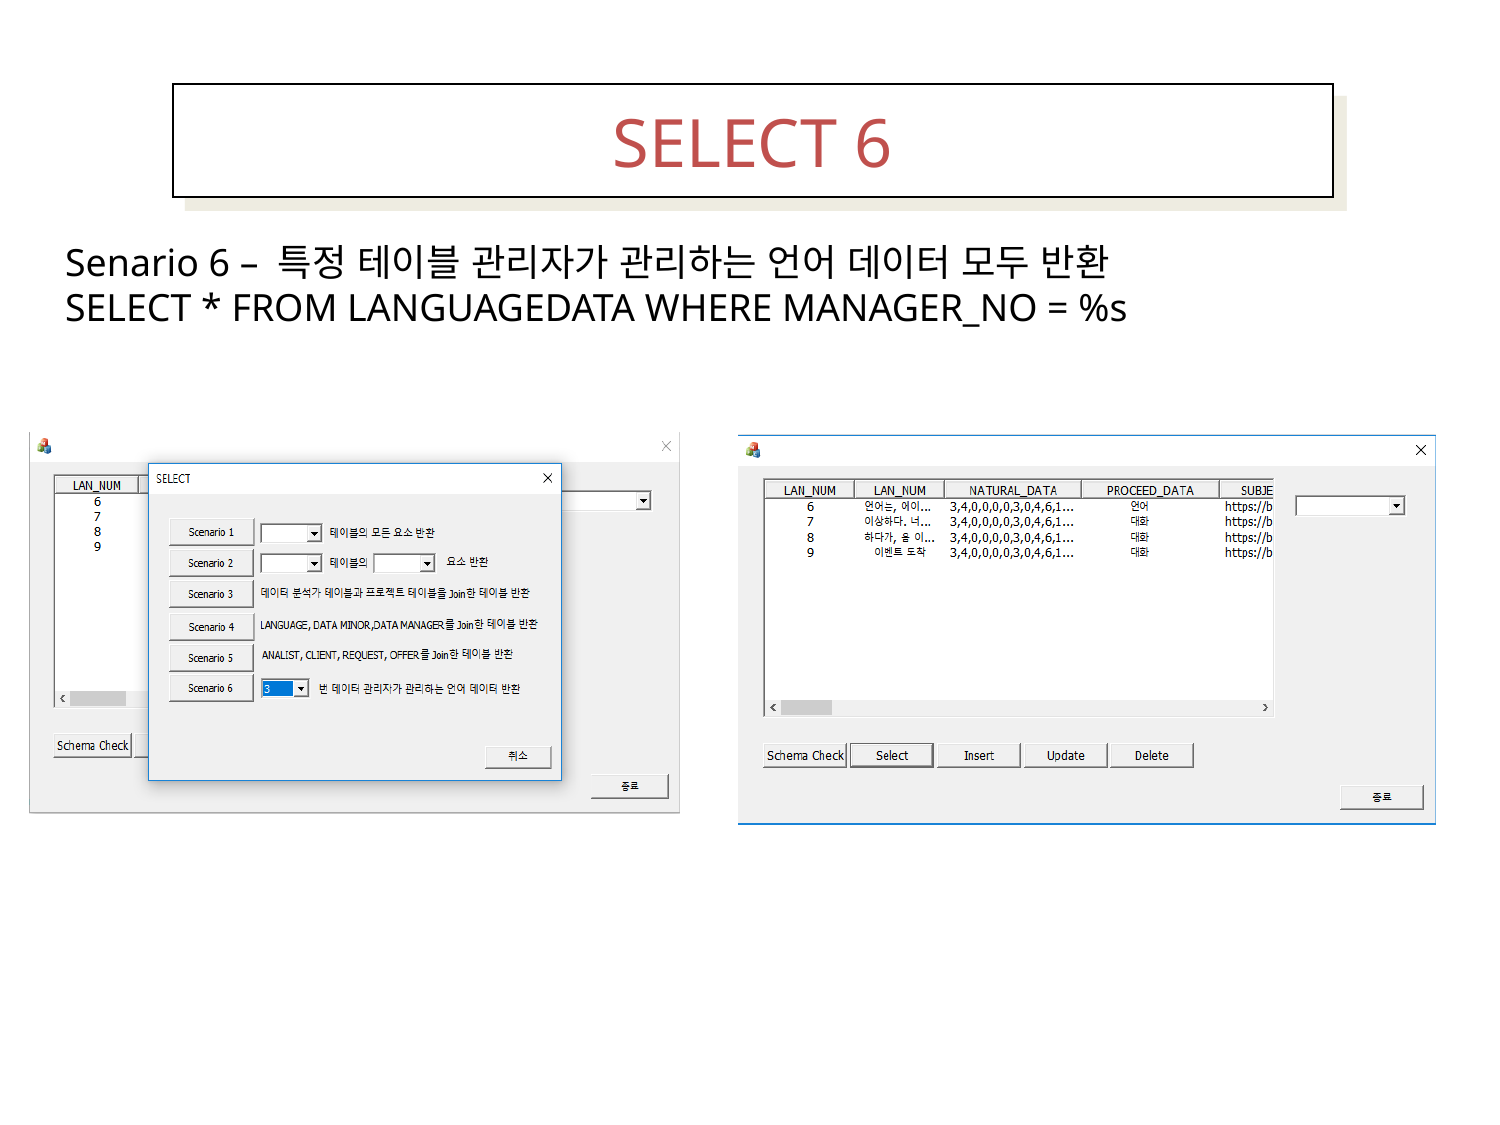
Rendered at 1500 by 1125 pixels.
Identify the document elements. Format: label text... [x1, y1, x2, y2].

text_box Senario 6 – 특정 테이블 관리자가 관리하는 언어 데이터 모두 반환 SELECT * FROM LANGUAGEDATA WHERE MANAGER_NO = %s [50, 231, 1500, 337]
picture [29, 432, 680, 814]
text_box SELECT 6 [172, 84, 1333, 197]
picture [737, 434, 1436, 825]
